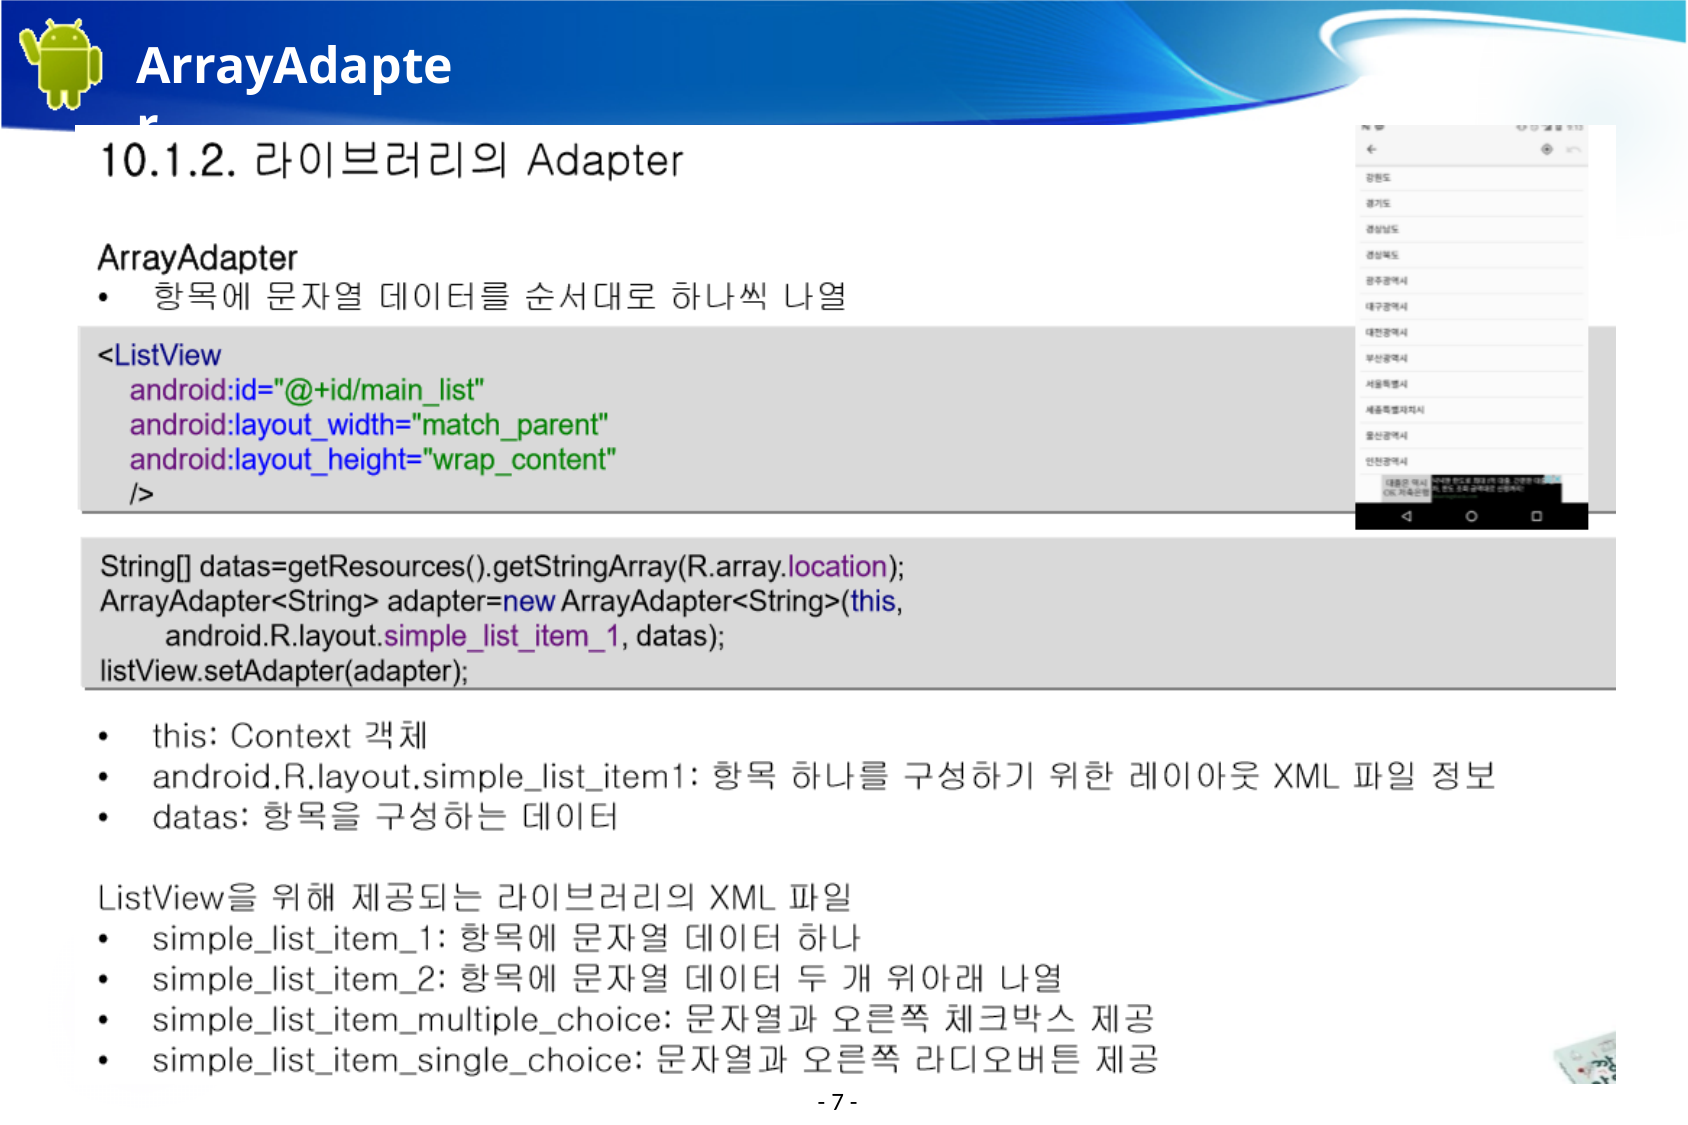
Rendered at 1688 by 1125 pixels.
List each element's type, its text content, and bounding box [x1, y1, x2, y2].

picture [0, 0, 1688, 1085]
title ArrayAdapter [134, 31, 461, 96]
